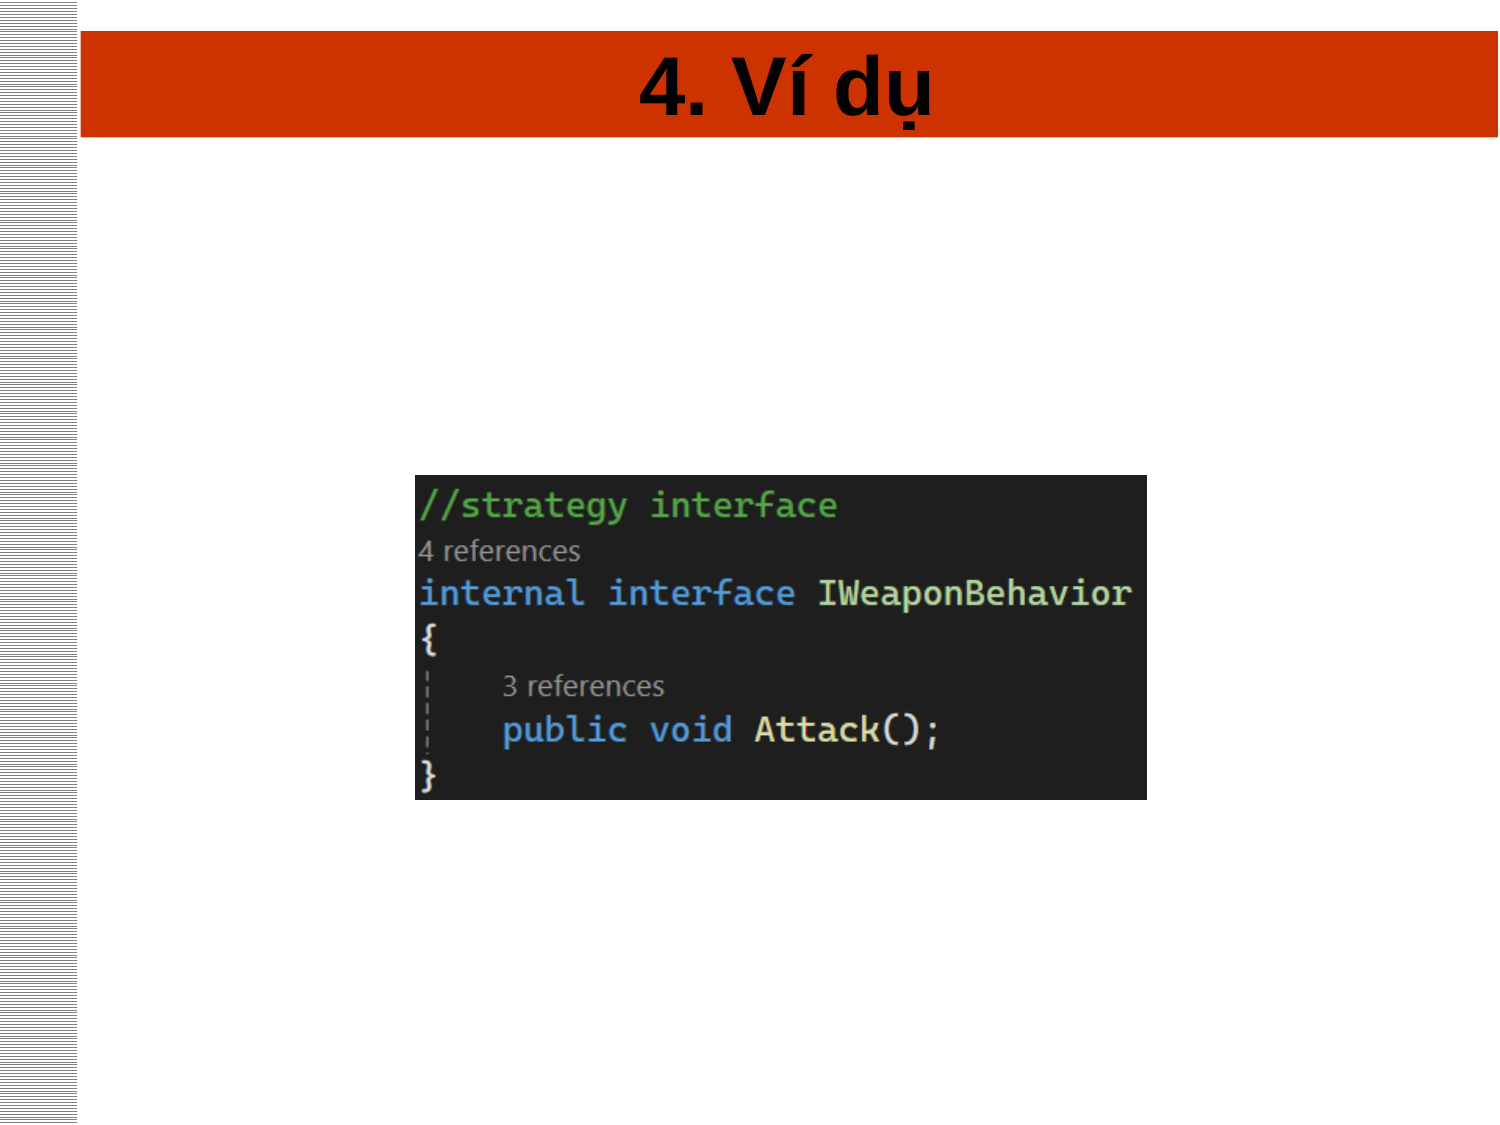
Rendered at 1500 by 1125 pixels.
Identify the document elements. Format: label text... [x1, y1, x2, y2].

title 4. Ví dụ [75, 24, 1500, 138]
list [415, 475, 1148, 800]
